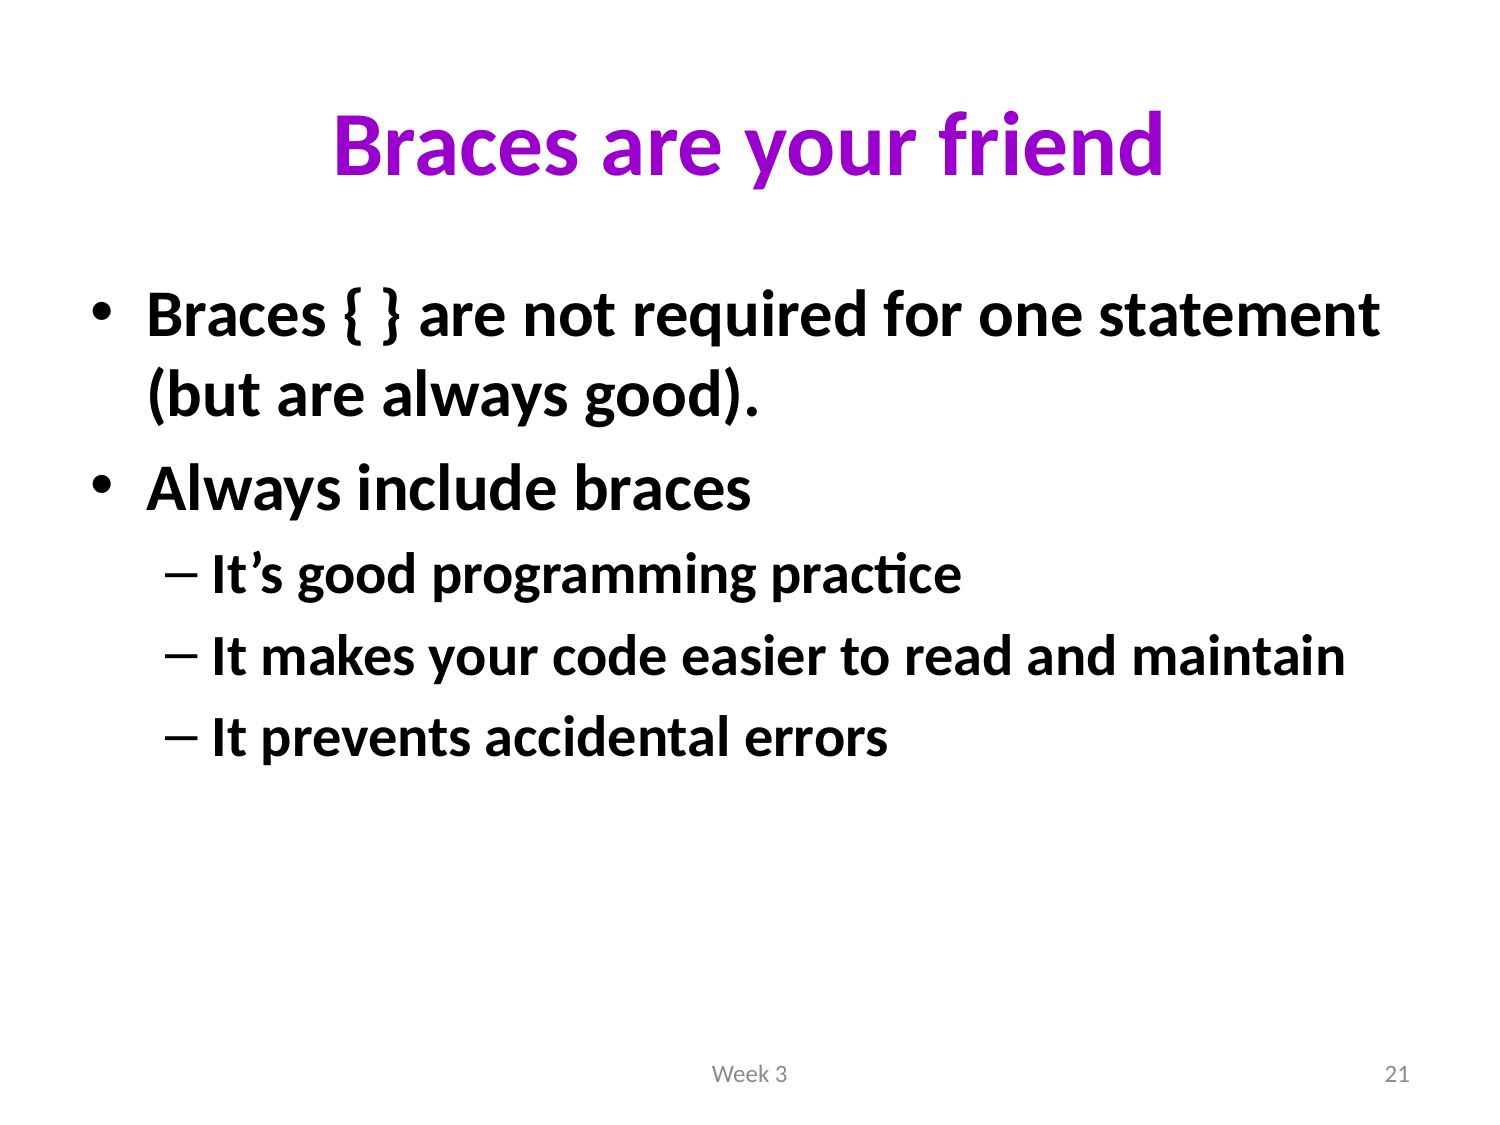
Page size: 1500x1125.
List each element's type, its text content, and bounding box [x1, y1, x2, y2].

list Braces { } are not required for one statement (but are always good). Always include braces It’s good programming practice It makes your code easier to read and maintain It prevents accidental errors [75, 262, 1425, 1005]
title Braces are your friend [75, 45, 1425, 233]
slide_number 21 [1074, 1042, 1425, 1103]
footer Week 3 [512, 1042, 988, 1103]
